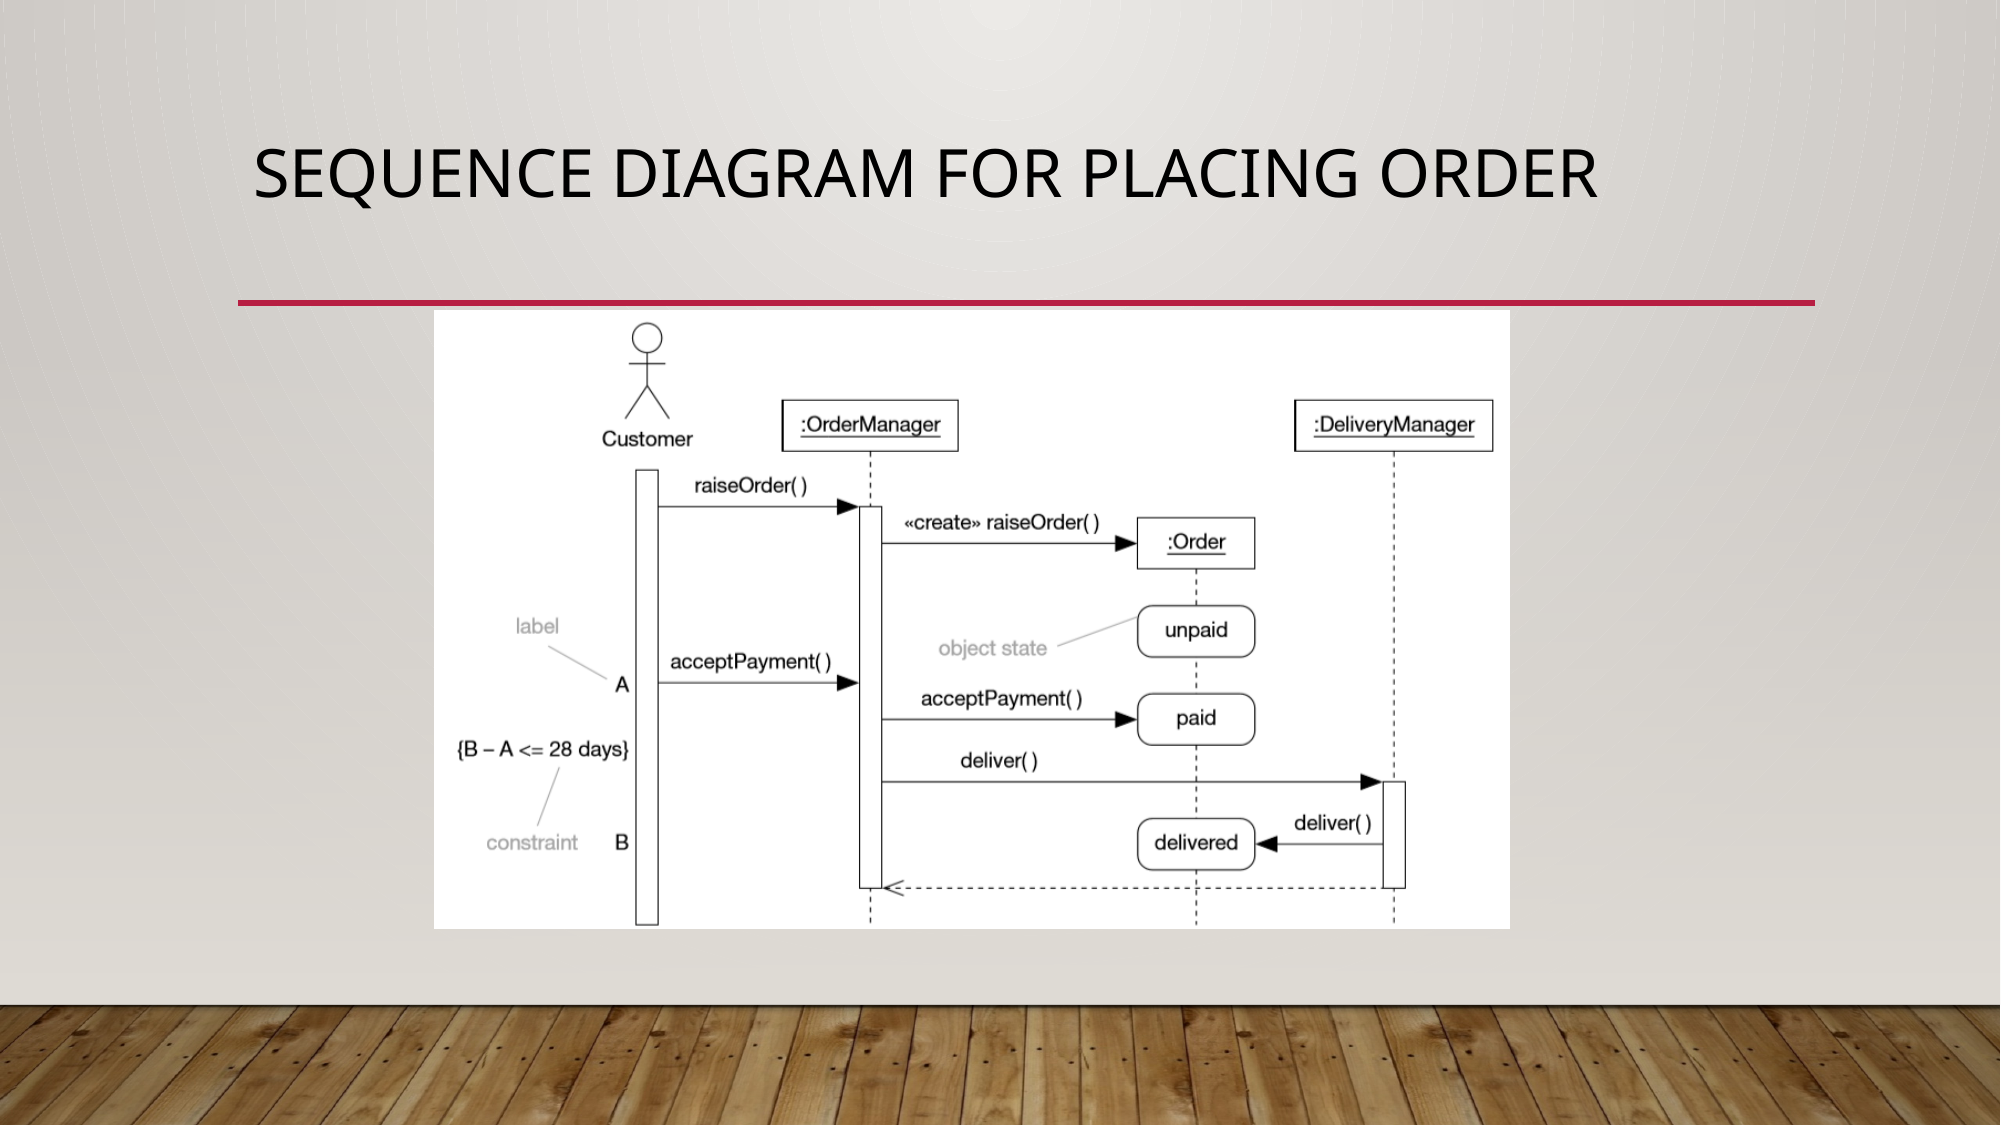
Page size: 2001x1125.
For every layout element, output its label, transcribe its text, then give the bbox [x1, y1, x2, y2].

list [433, 310, 1510, 929]
picture [0, 1005, 2000, 1125]
title Sequence Diagram for placing order [238, 131, 1814, 305]
